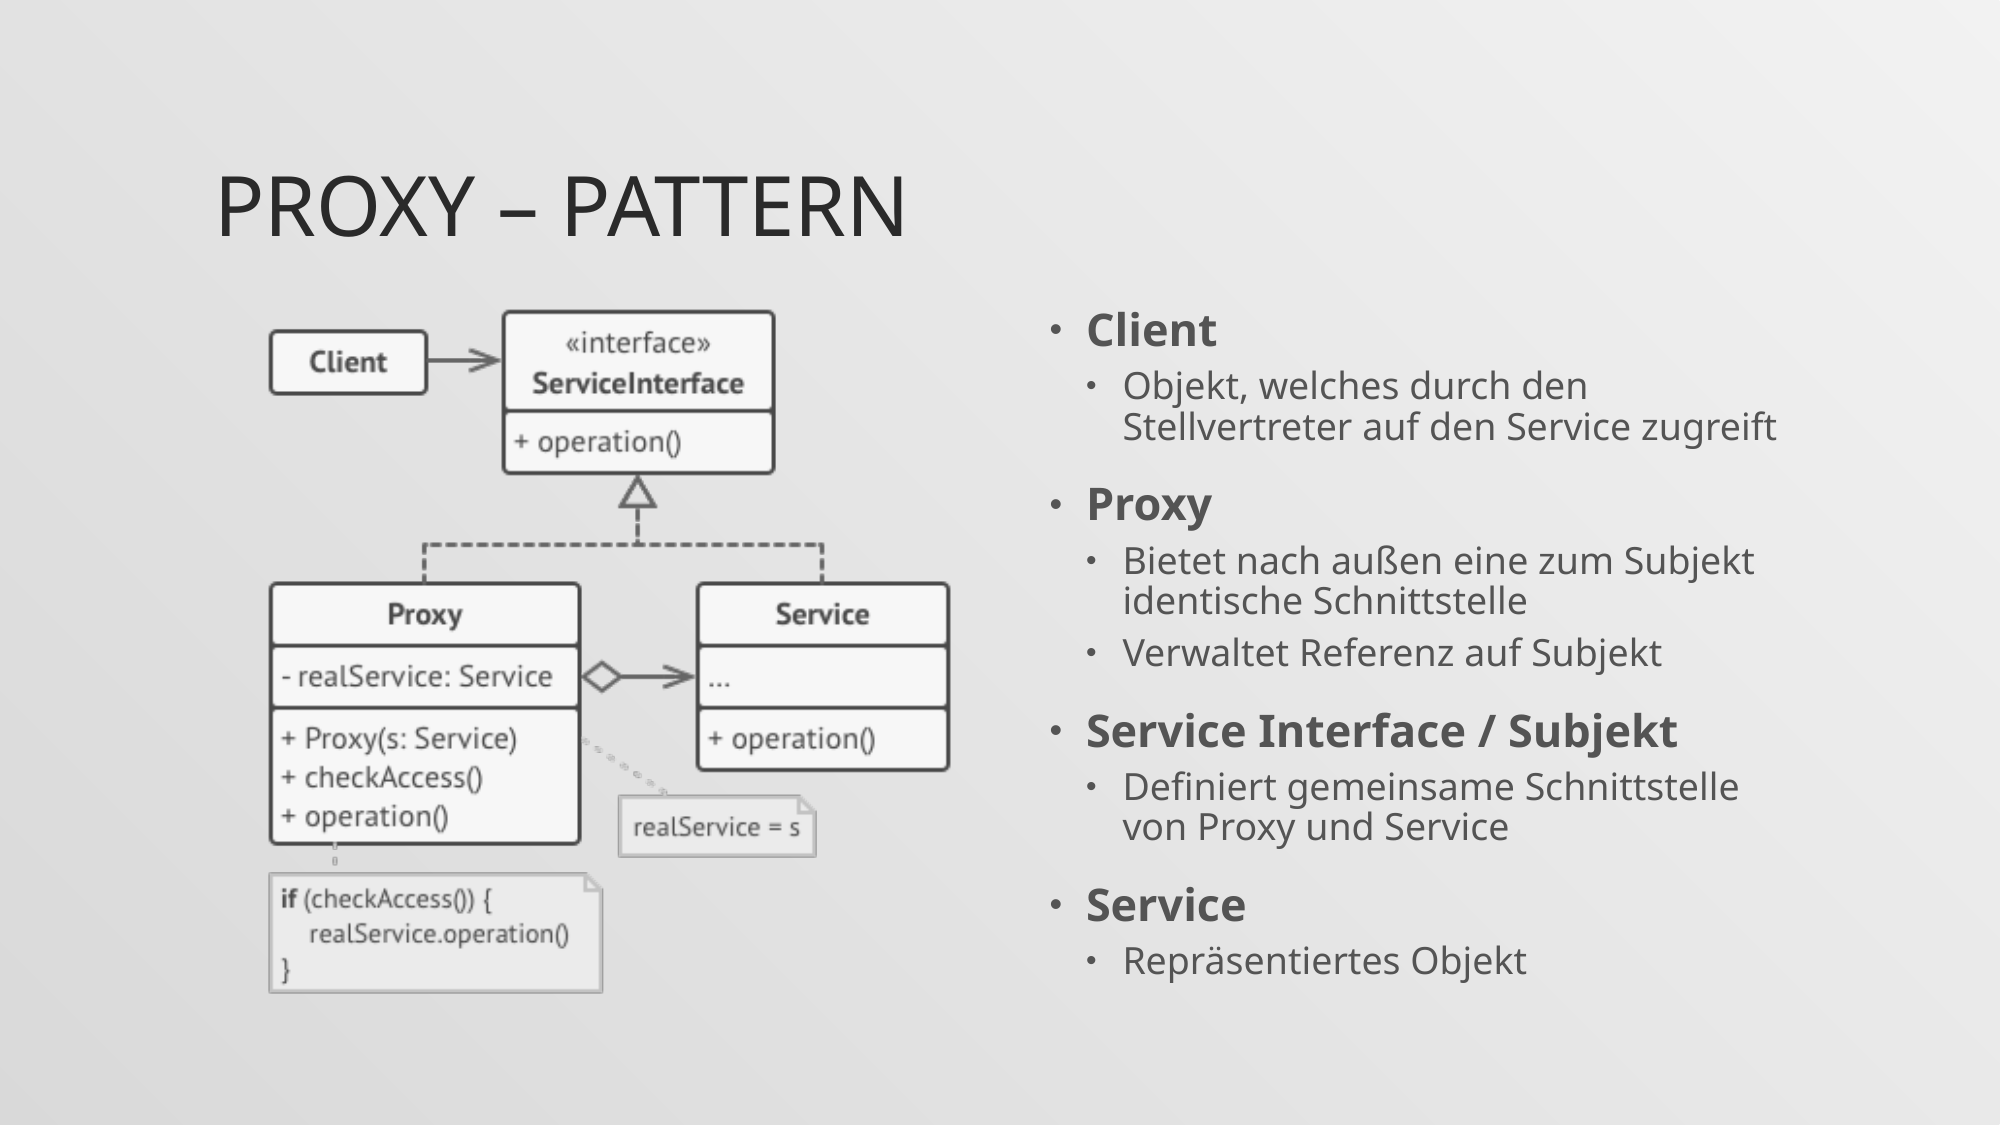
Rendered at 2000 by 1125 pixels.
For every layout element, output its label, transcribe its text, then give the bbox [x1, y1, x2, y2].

list Client Objekt, welches durch den Stellvertreter auf den Service zugreift Proxy Bietet nach außen eine zum Subjekt identische Schnittstelle Verwaltet Referenz auf Subjekt Service Interface / Subjekt Definiert gemeinsame Schnittstelle von Proxy und Service Service Repräsentiertes Objekt [1027, 299, 1800, 1013]
picture [252, 293, 970, 1011]
title Proxy – Pattern [199, 45, 1800, 263]
